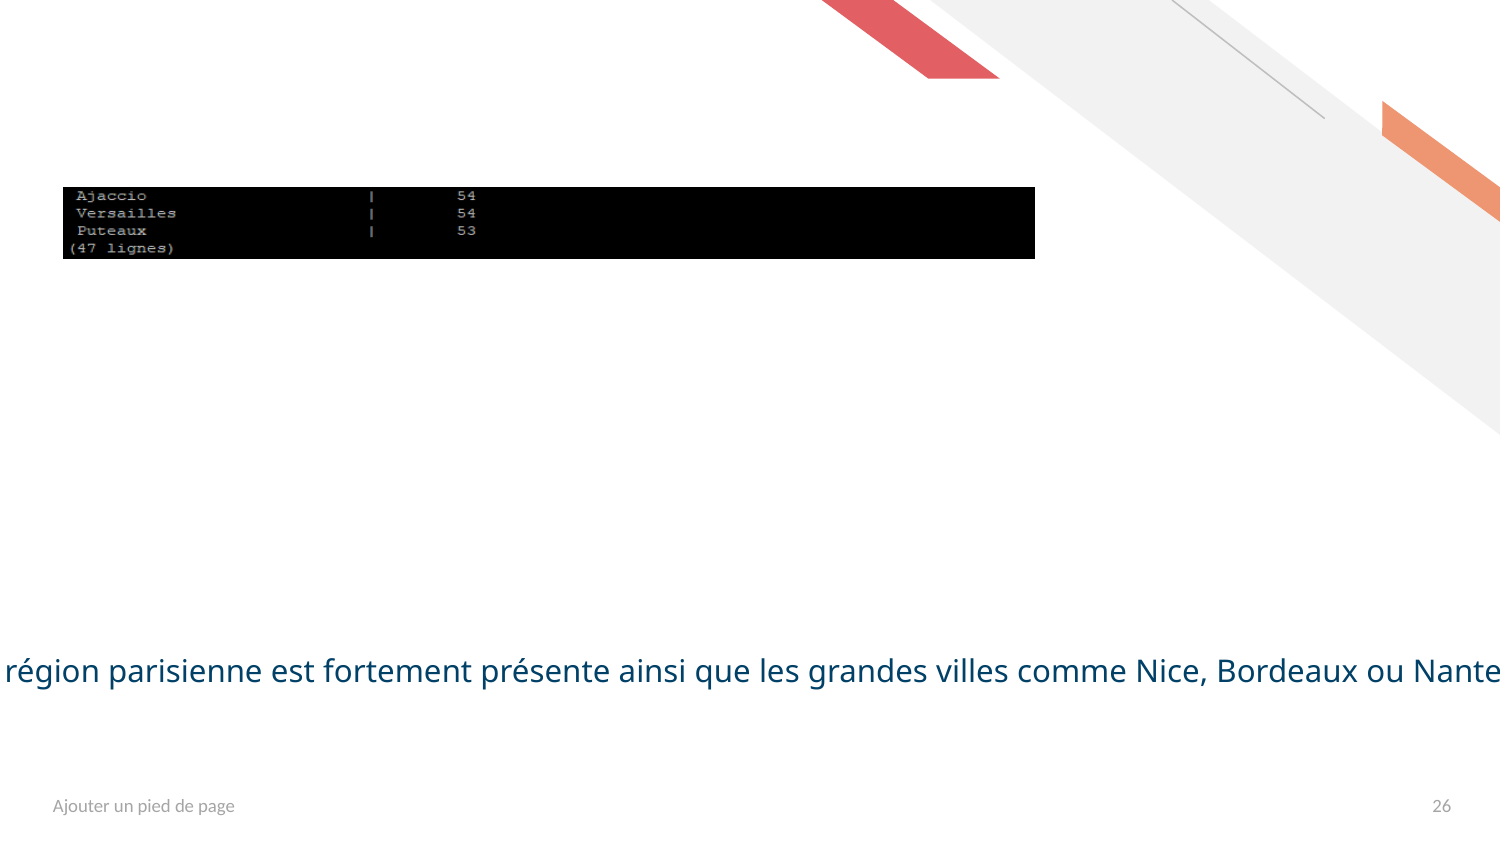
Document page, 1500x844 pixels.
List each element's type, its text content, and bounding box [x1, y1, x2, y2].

slide_number 26 [1371, 782, 1463, 827]
footer Ajouter un pied de page [41, 782, 548, 827]
picture [63, 187, 1035, 260]
text_box La région parisienne est fortement présente ainsi que les grandes villes comme Nice, Bordeaux ou Nantes [0, 643, 1500, 697]
